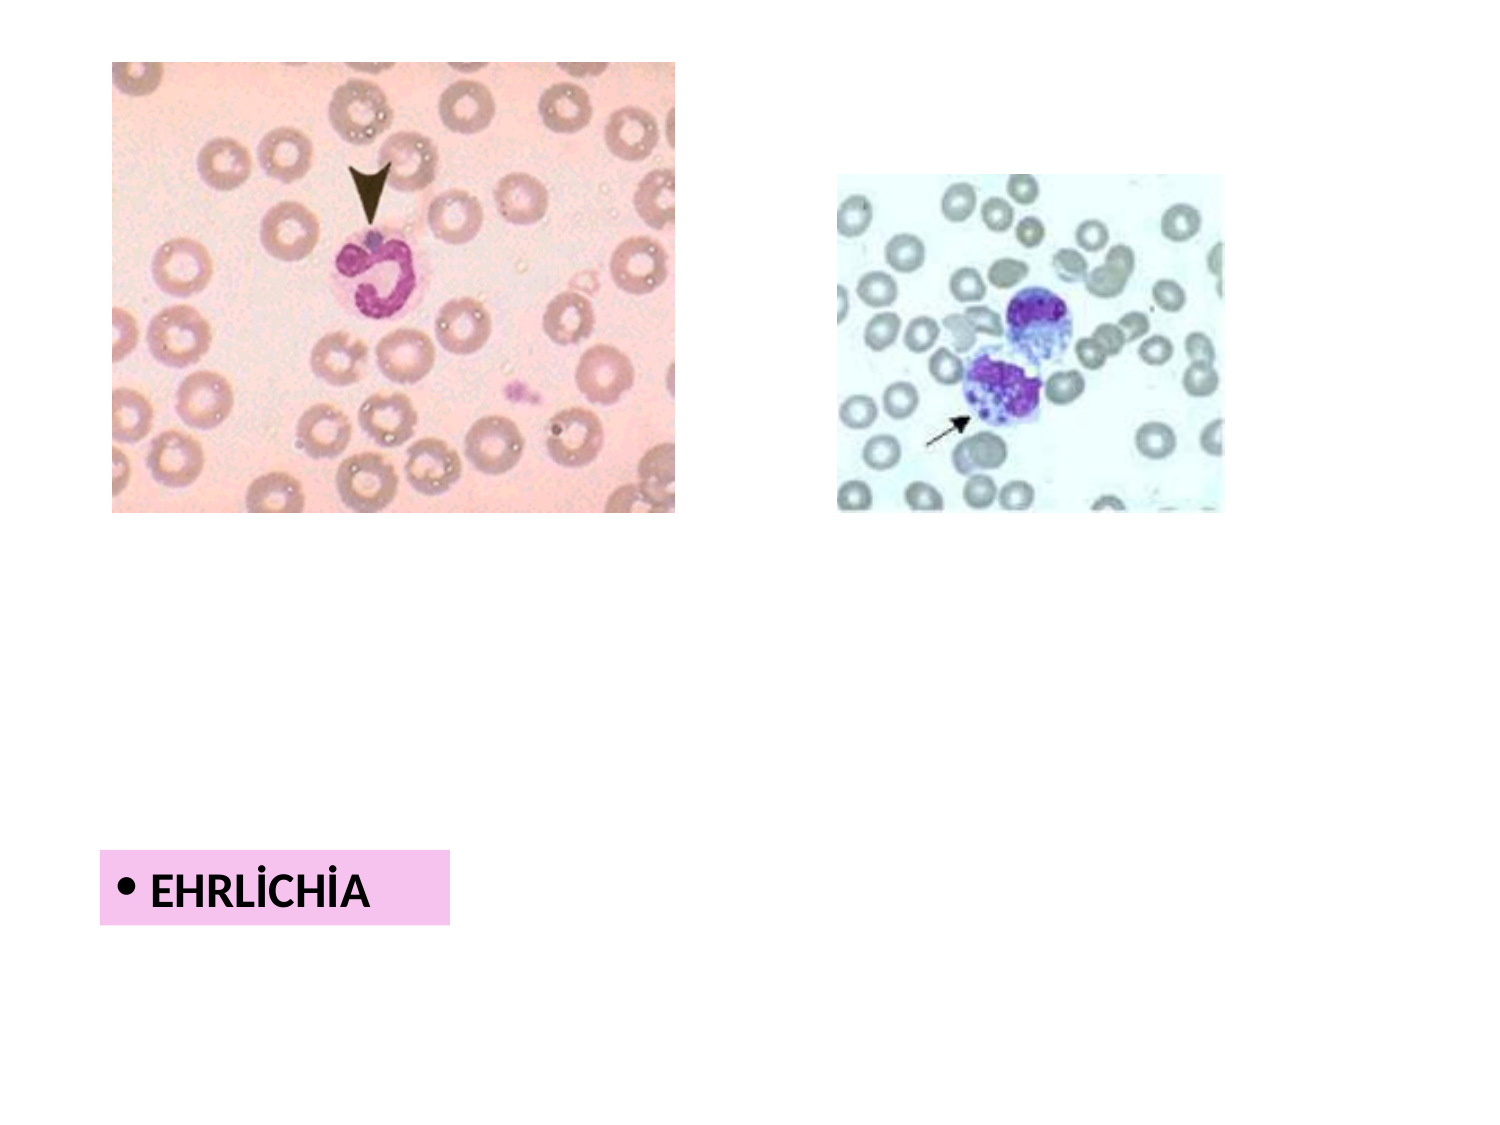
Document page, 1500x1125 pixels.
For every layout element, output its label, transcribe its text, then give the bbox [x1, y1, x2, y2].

text_box EHRLİCHİA [99, 849, 450, 926]
picture [837, 174, 1226, 513]
picture [112, 62, 676, 513]
